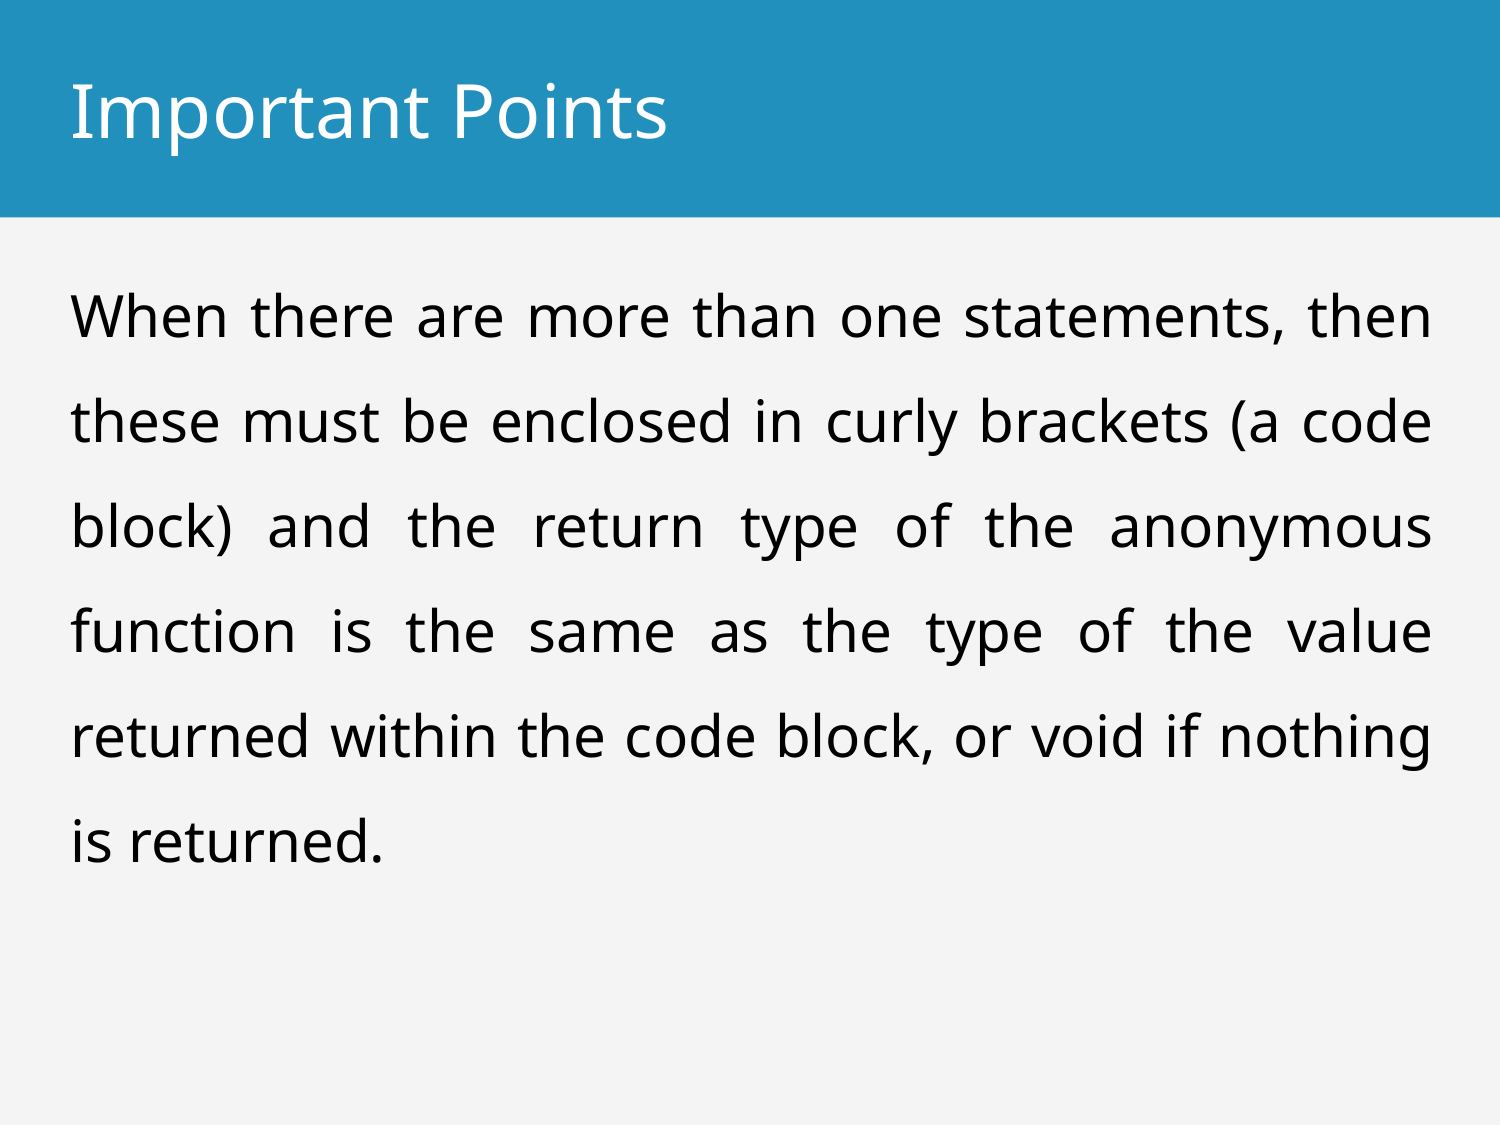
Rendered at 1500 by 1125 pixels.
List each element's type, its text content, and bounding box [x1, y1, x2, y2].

title Important Points [55, 0, 1350, 218]
list When there are more than one statements, then these must be enclosed in curly brackets (a code block) and the return type of the anonymous function is the same as the type of the value returned within the code block, or void if nothing is returned. [55, 236, 1449, 1104]
